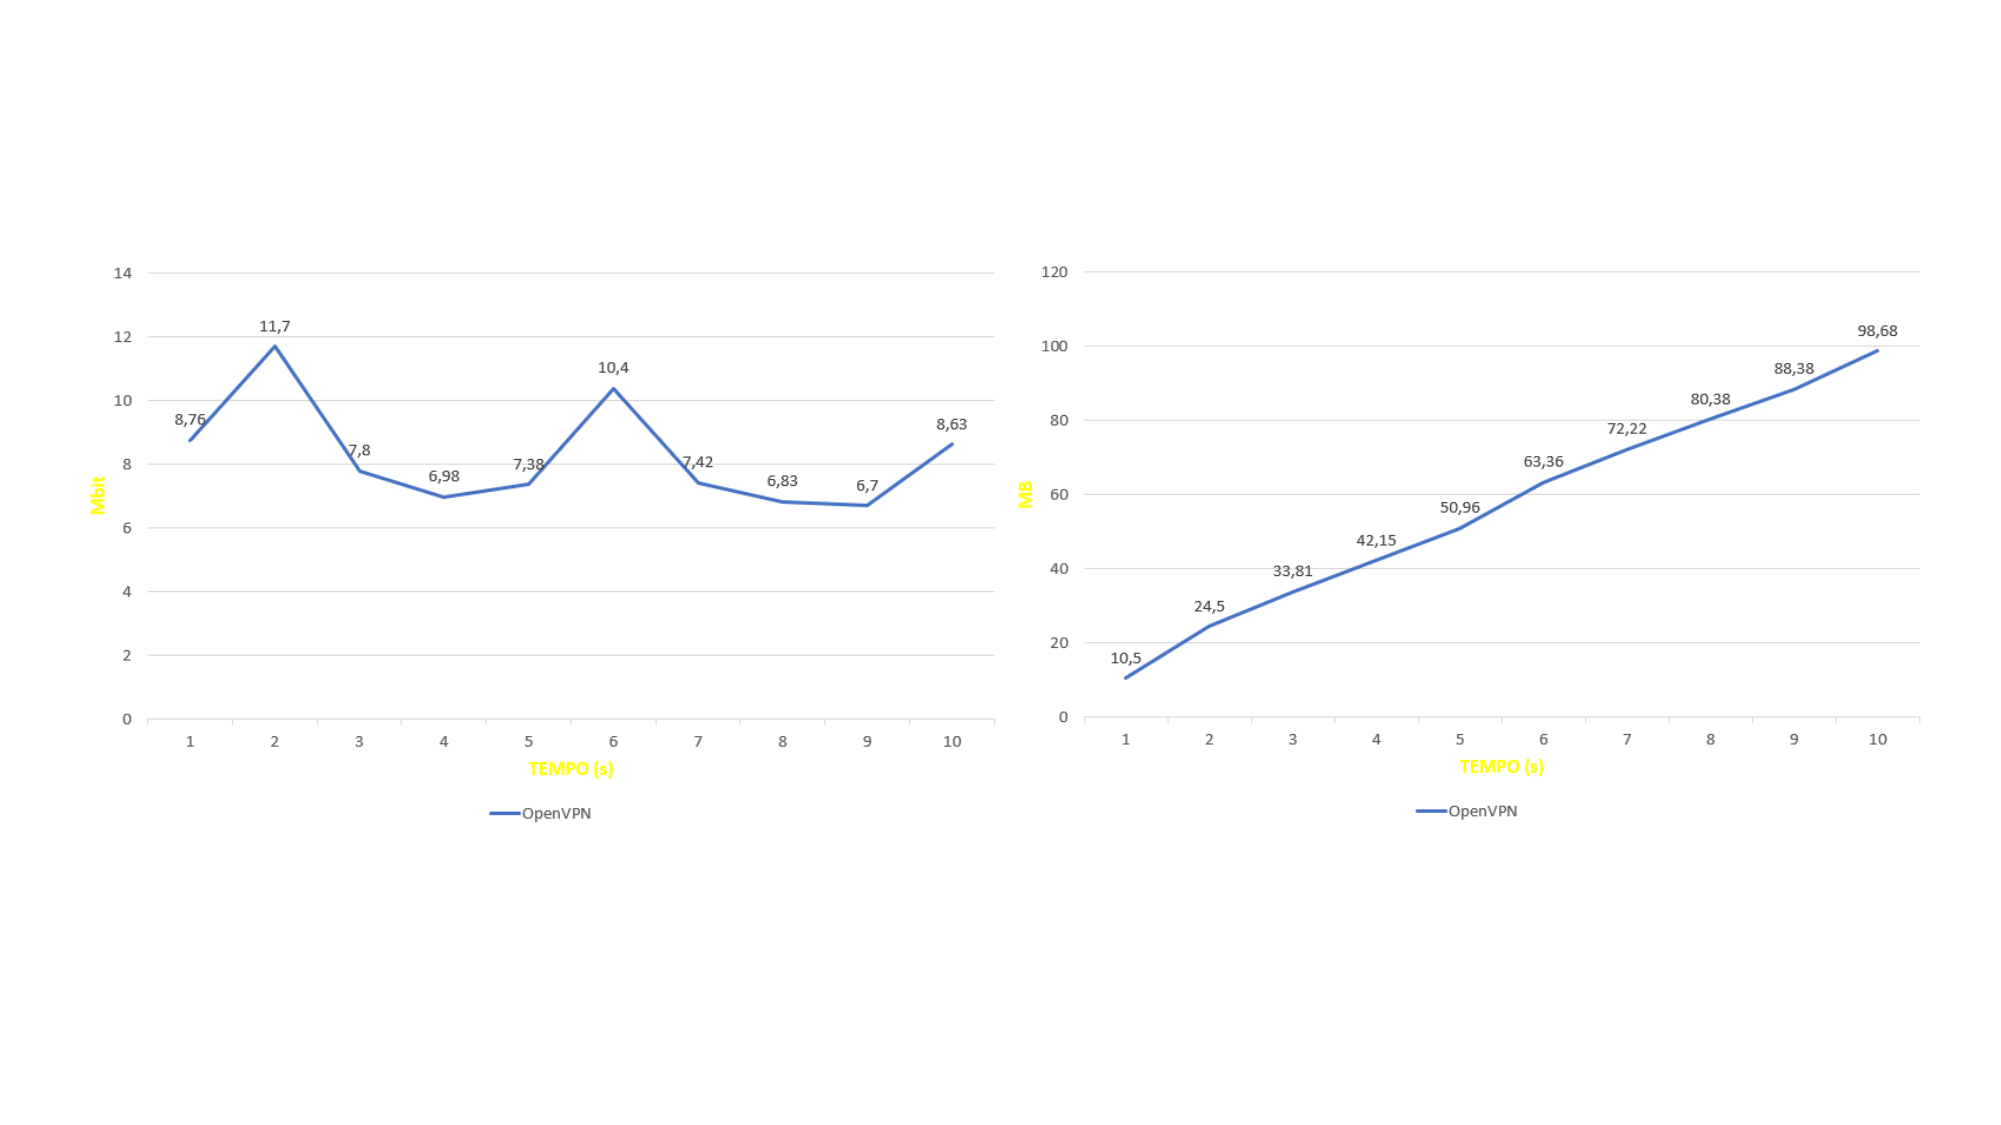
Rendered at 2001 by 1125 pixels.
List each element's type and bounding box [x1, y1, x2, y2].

picture [1003, 249, 1924, 840]
picture [74, 249, 1001, 840]
